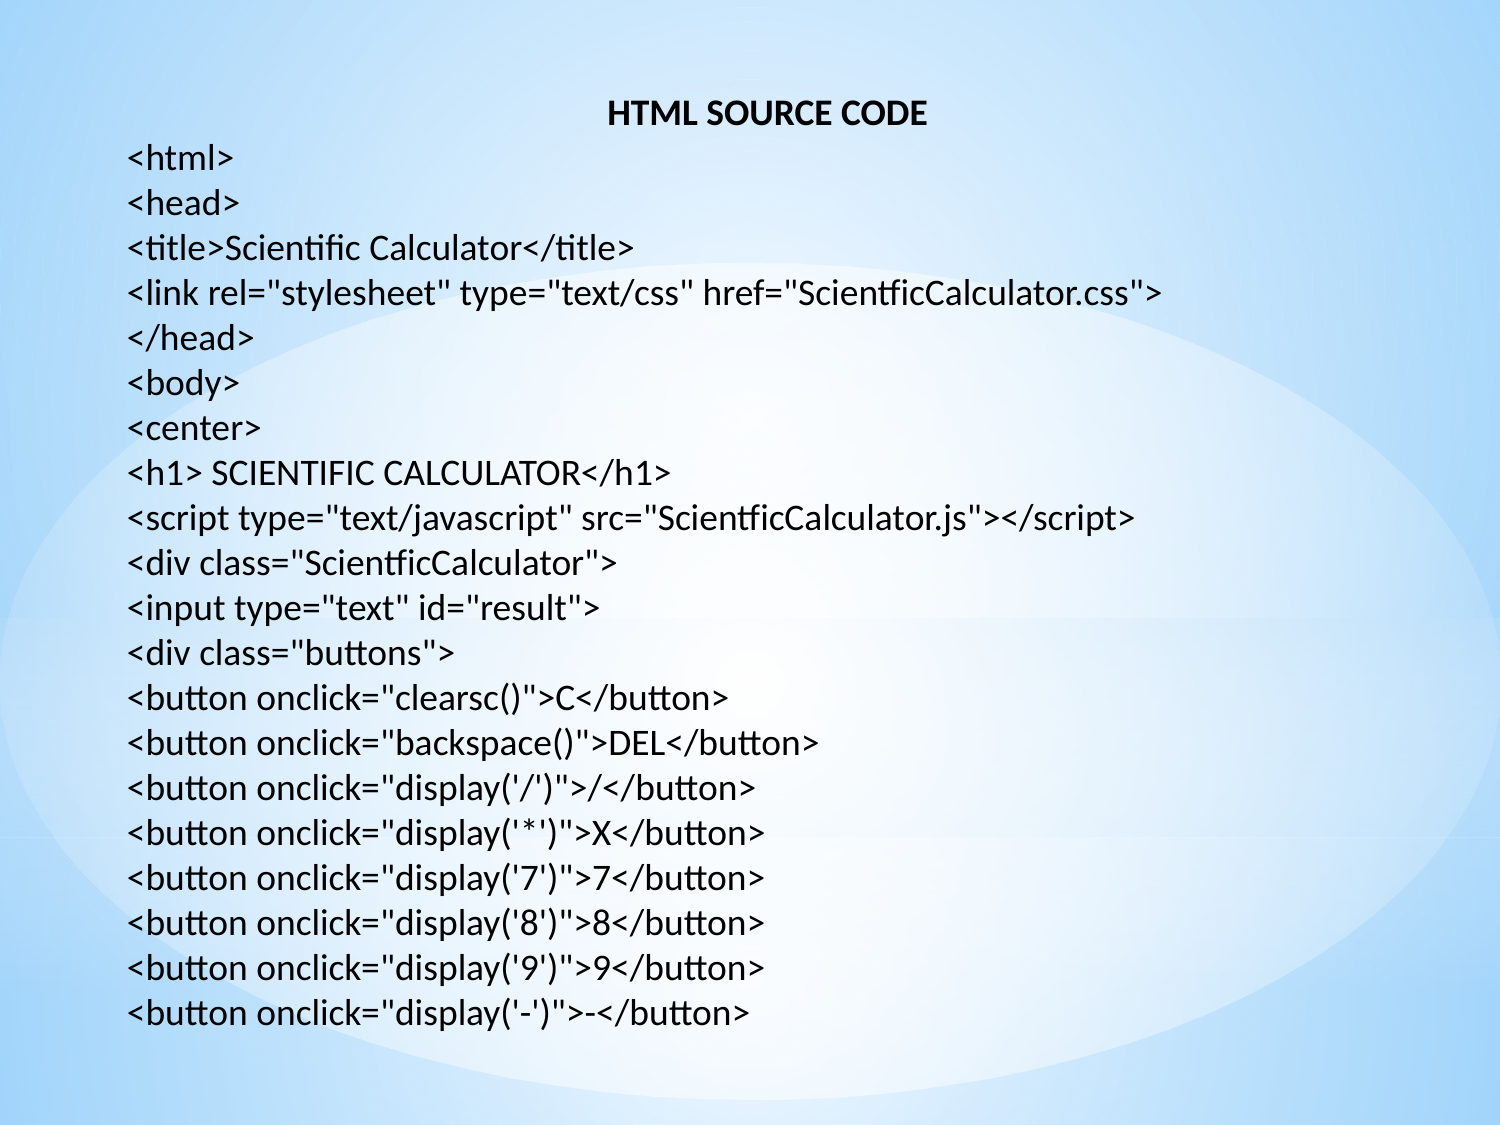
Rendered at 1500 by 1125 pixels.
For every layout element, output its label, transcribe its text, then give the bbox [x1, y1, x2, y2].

text_box HTML SOURCE CODE <html> <head> <title>Scientific Calculator</title> <link rel="stylesheet" type="text/css" href="ScientficCalculator.css"> </head> <body> <center> <h1> SCIENTIFIC CALCULATOR</h1> <script type="text/javascript" src="ScientficCalculator.js"></script> <div class="ScientficCalculator"> <input type="text" id="result"> <div class="buttons"> <button onclick="clearsc()">C</button> <button onclick="backspace()">DEL</button> <button onclick="display('/')">/</button> <button onclick="display('*')">X</button> <button onclick="display('7')">7</button> <button onclick="display('8')">8</button> <button onclick="display('9')">9</button> <button onclick="display('-')">-</button> [112, 80, 1424, 1125]
